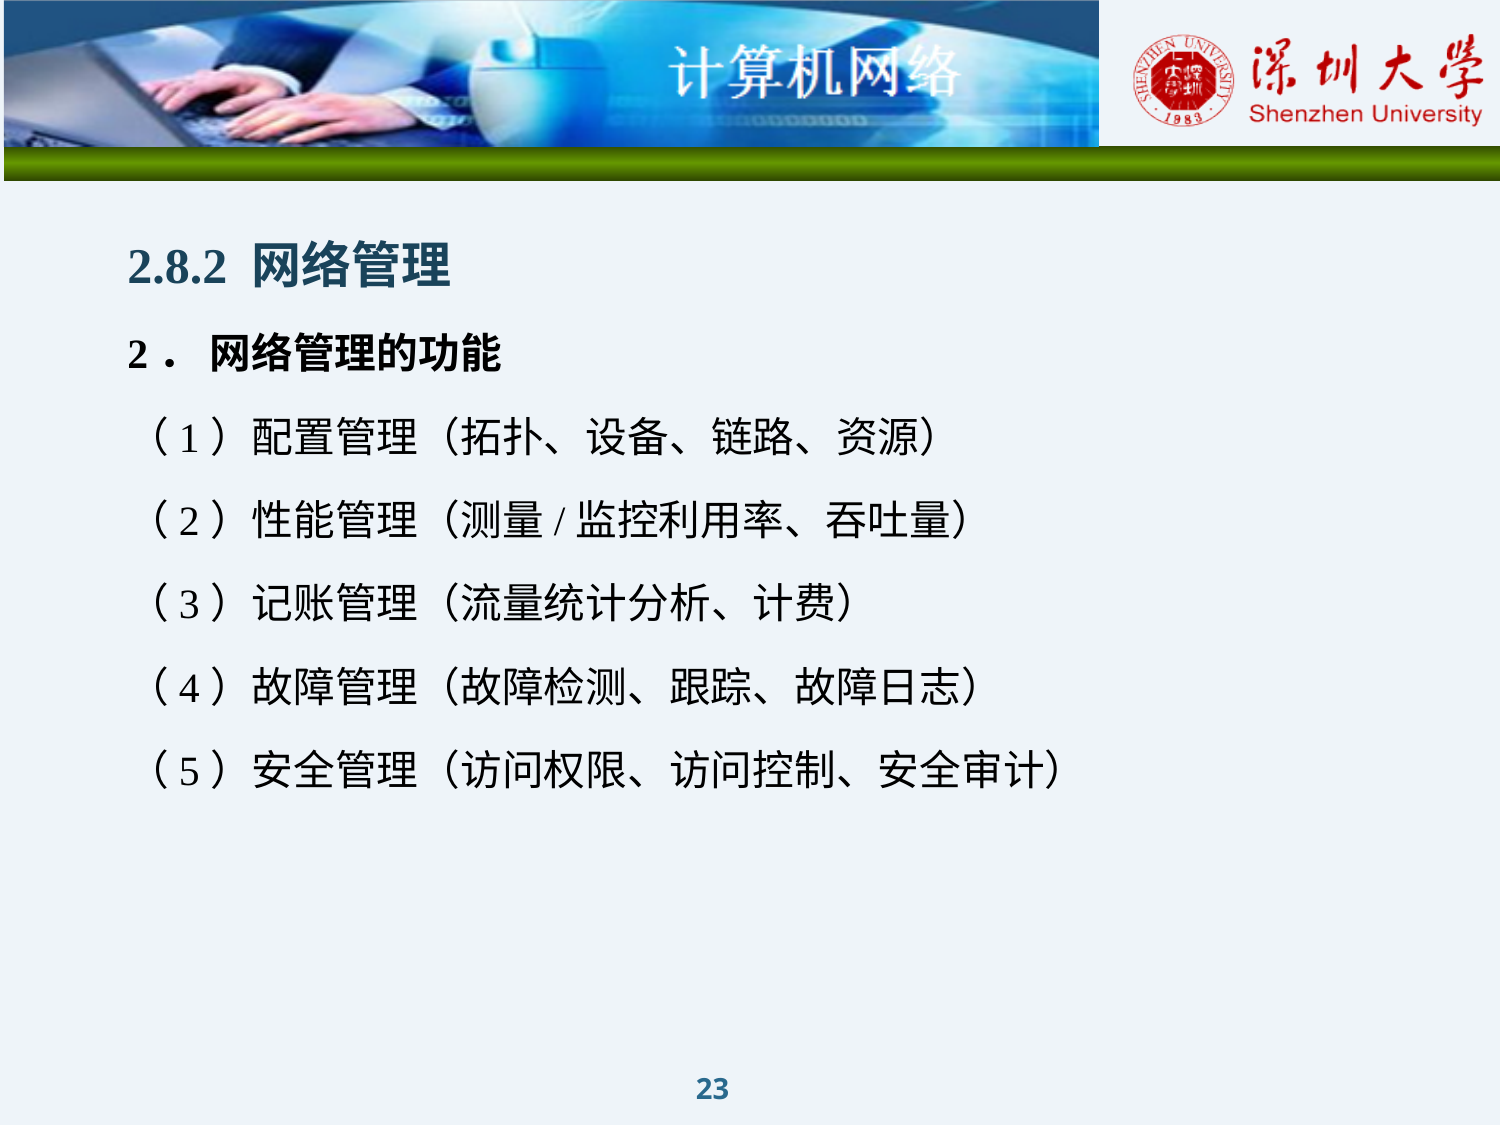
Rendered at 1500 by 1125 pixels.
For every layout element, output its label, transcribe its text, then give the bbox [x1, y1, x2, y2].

slide_number 23 [537, 1062, 888, 1111]
list 2.8.2 网络管理 2． 网络管理的功能 （1）配置管理（拓扑、设备、链路、资源） （2）性能管理（测量/监控利用率、吞吐量） （3）记账管理（流量统计分析、计费） （4）故障管理（故障检测、跟踪、故障日志） （5）安全管理（访问权限、访问控制、安全审计） [112, 196, 1353, 929]
picture [3, 1, 1099, 147]
picture [1113, 18, 1488, 147]
